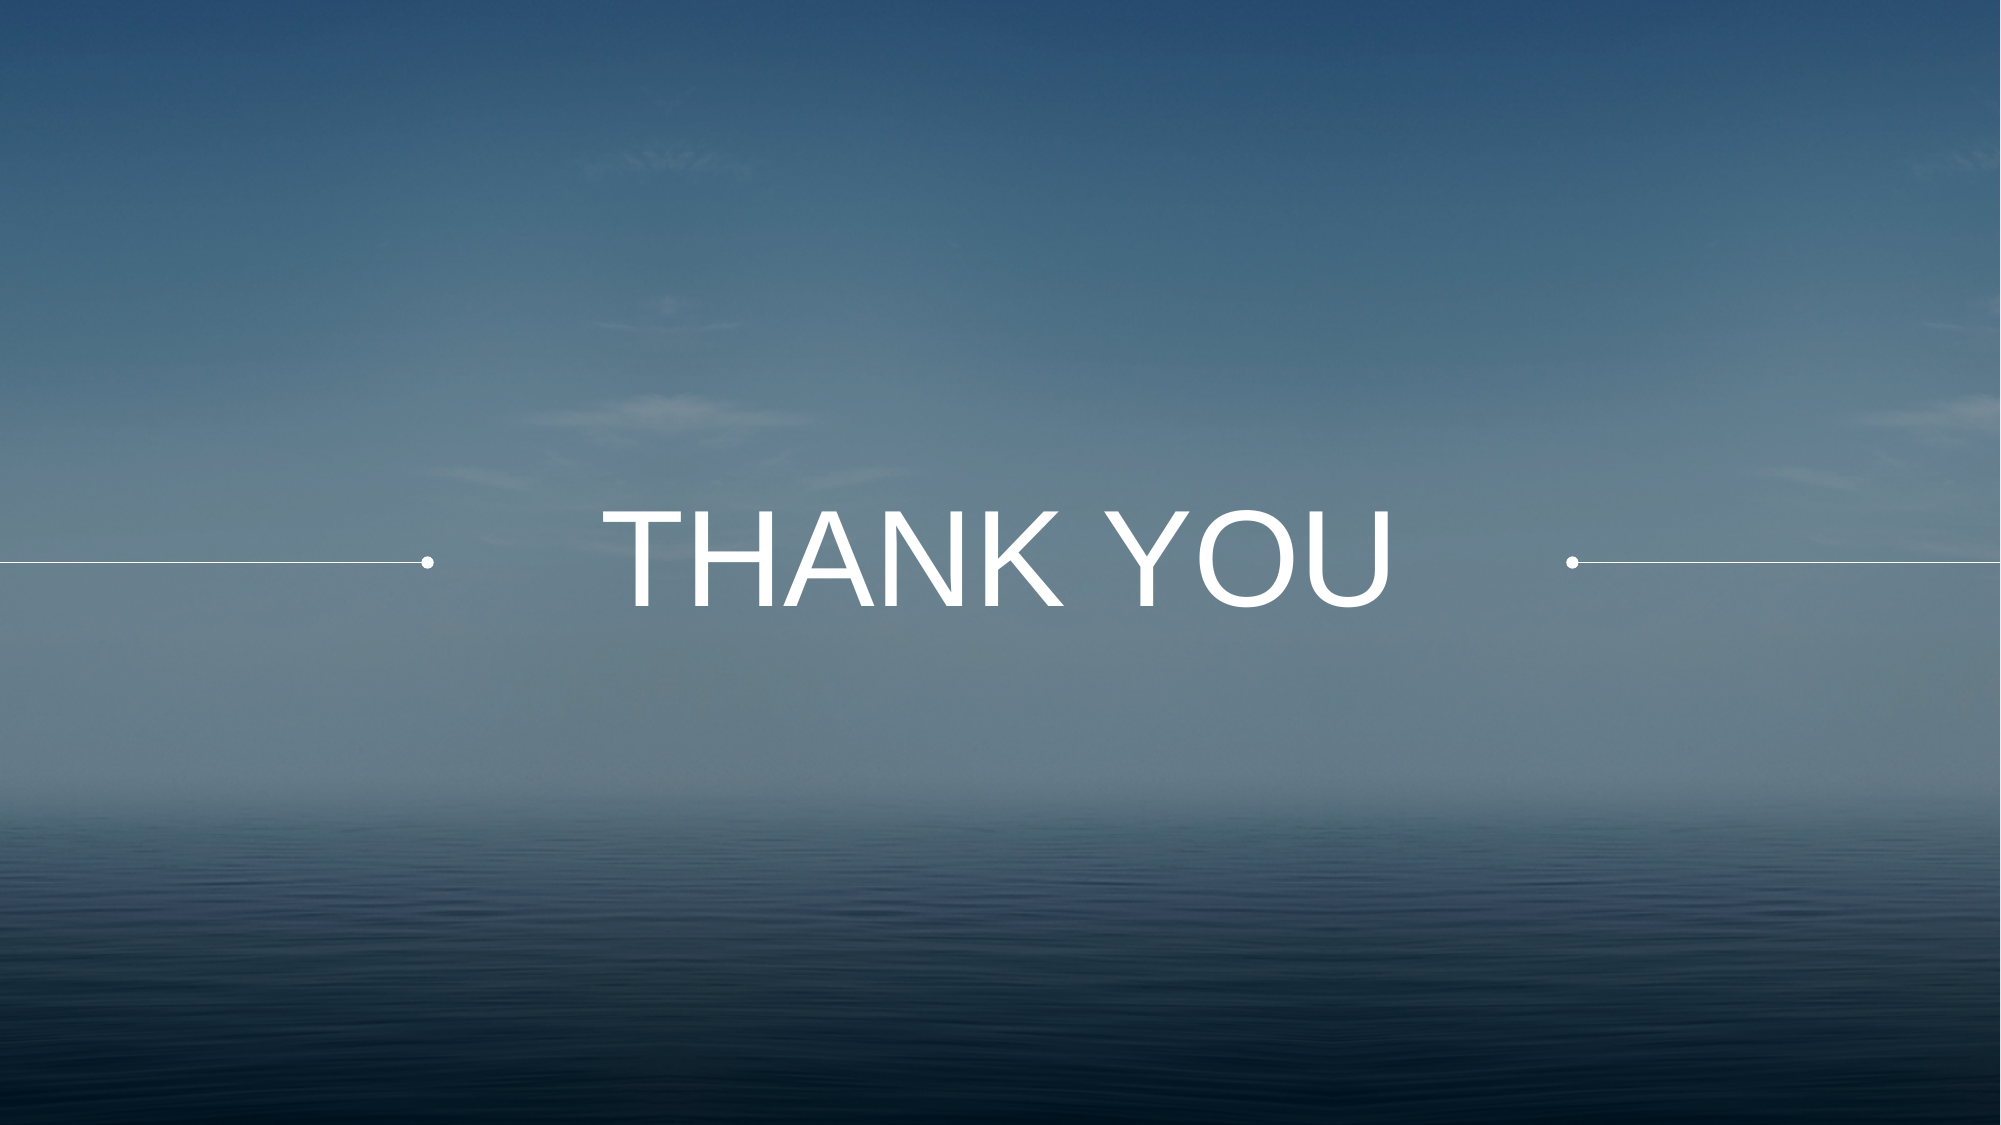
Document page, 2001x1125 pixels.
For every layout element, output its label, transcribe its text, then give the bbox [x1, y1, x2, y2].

title THANK YOU [427, 417, 1573, 708]
picture [0, 0, 2001, 1125]
